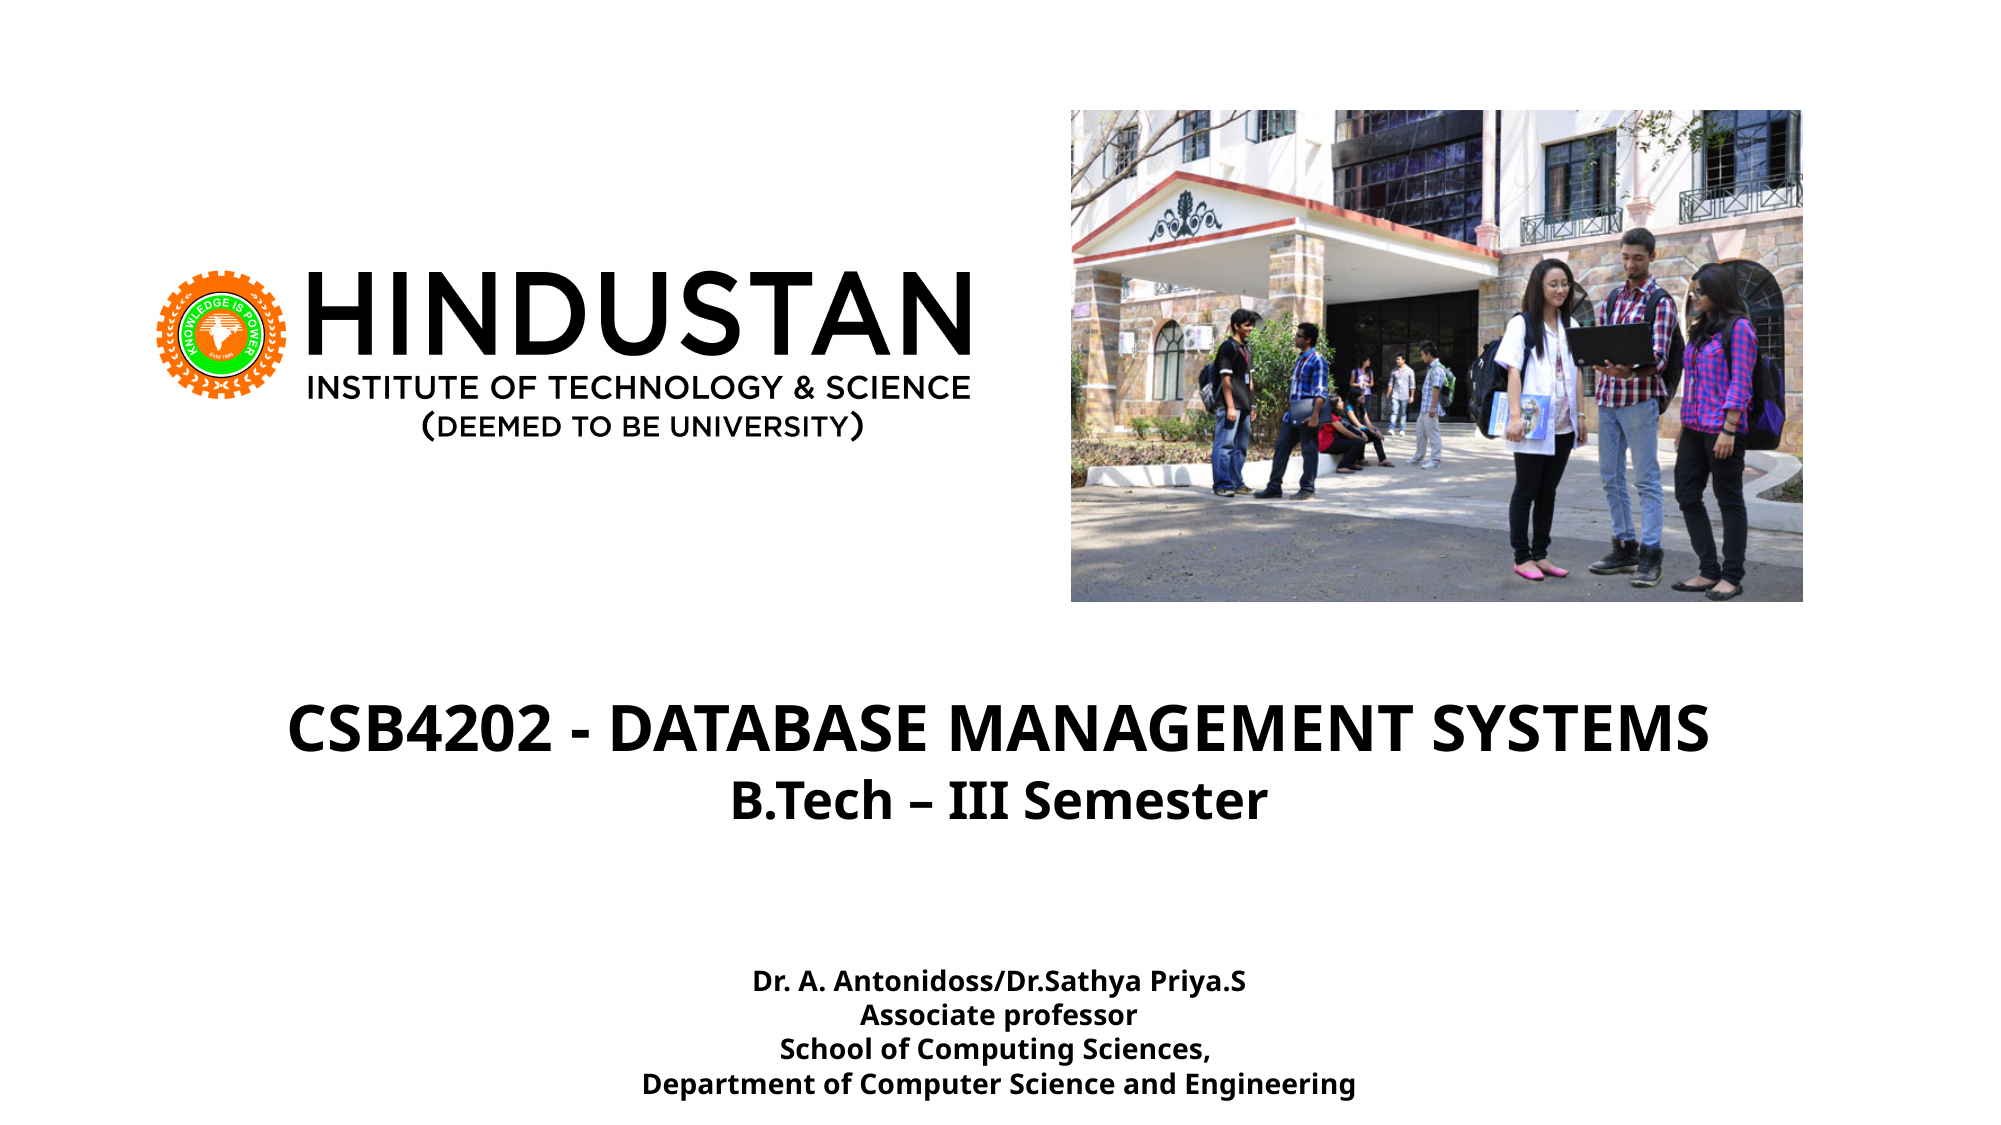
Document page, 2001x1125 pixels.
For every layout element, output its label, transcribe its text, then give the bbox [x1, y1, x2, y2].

picture [147, 254, 979, 458]
text_box Dr. A. Antonidoss/Dr.Sathya Priya.S Associate professor School of Computing Sciences, Department of Computer Science and Engineering [173, 955, 1826, 1109]
text_box CSB4202 - DATABASE MANAGEMENT SYSTEMS B.Tech – III Semester [173, 685, 1826, 839]
picture [1071, 110, 1803, 603]
